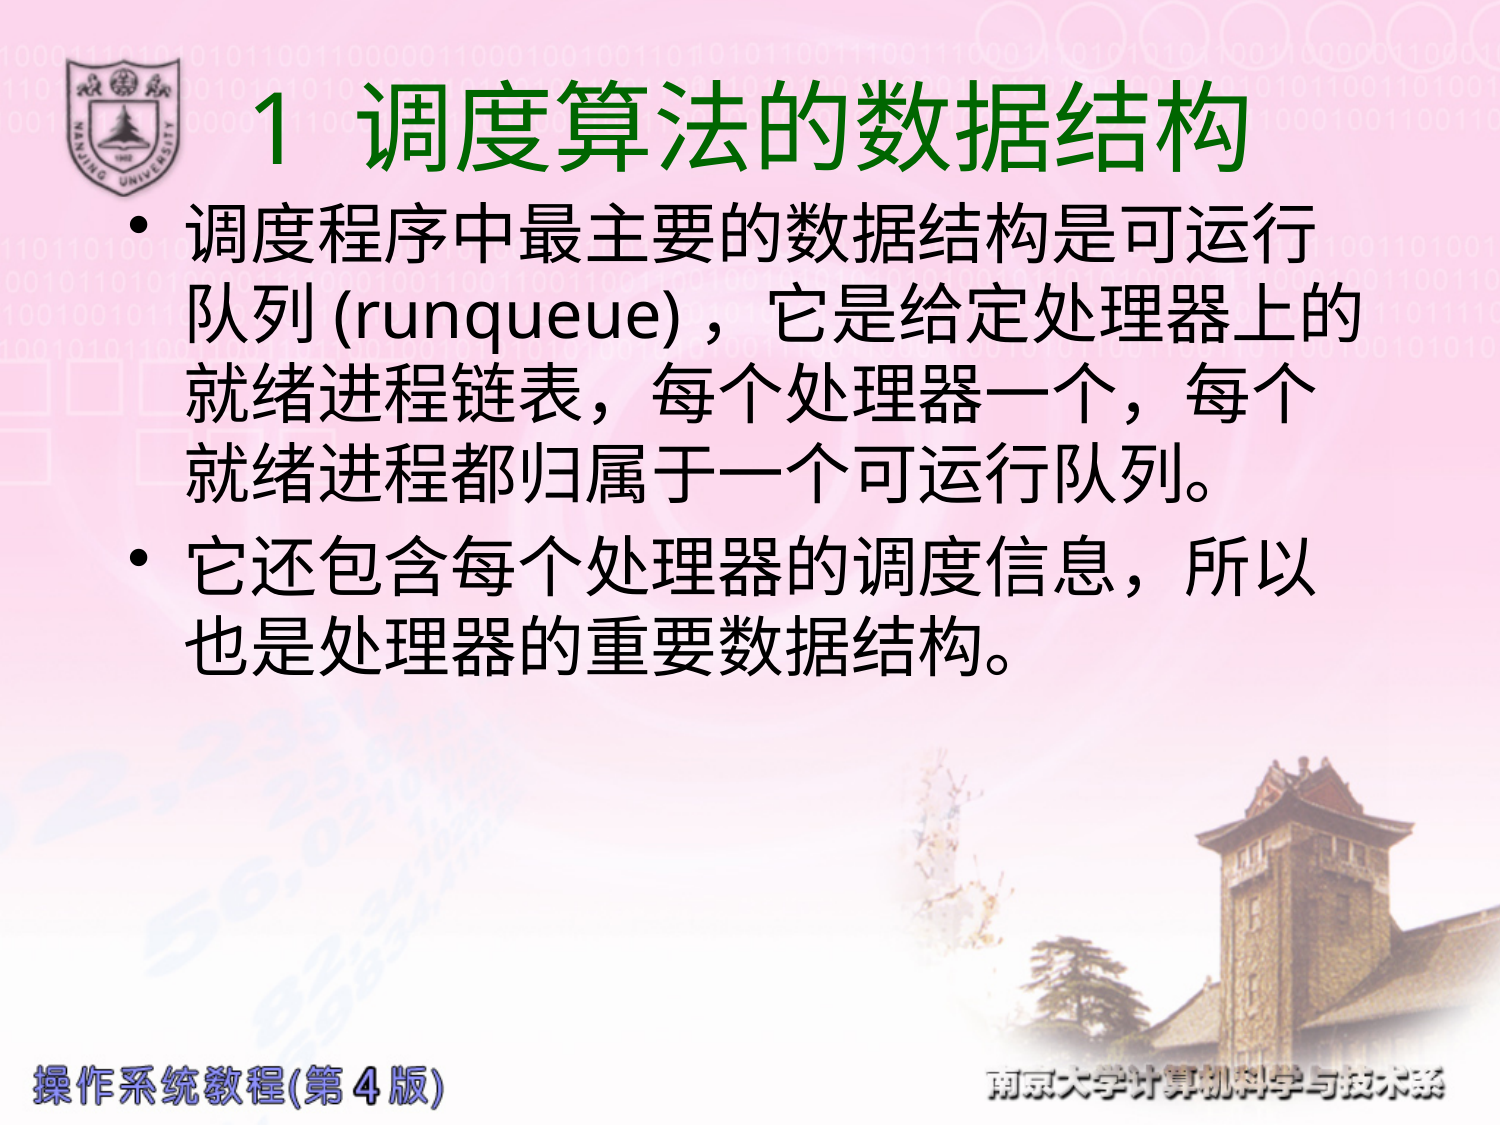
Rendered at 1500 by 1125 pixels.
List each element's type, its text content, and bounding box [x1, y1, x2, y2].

list 调度程序中最主要的数据结构是可运行队列(runqueue)，它是给定处理器上的就绪进程链表，每个处理器一个，每个就绪进程都归属于一个可运行队列。 它还包含每个处理器的调度信息，所以也是处理器的重要数据结构。 [112, 184, 1388, 1000]
title 1 调度算法的数据结构 [112, 31, 1388, 184]
picture [0, 0, 1500, 1125]
